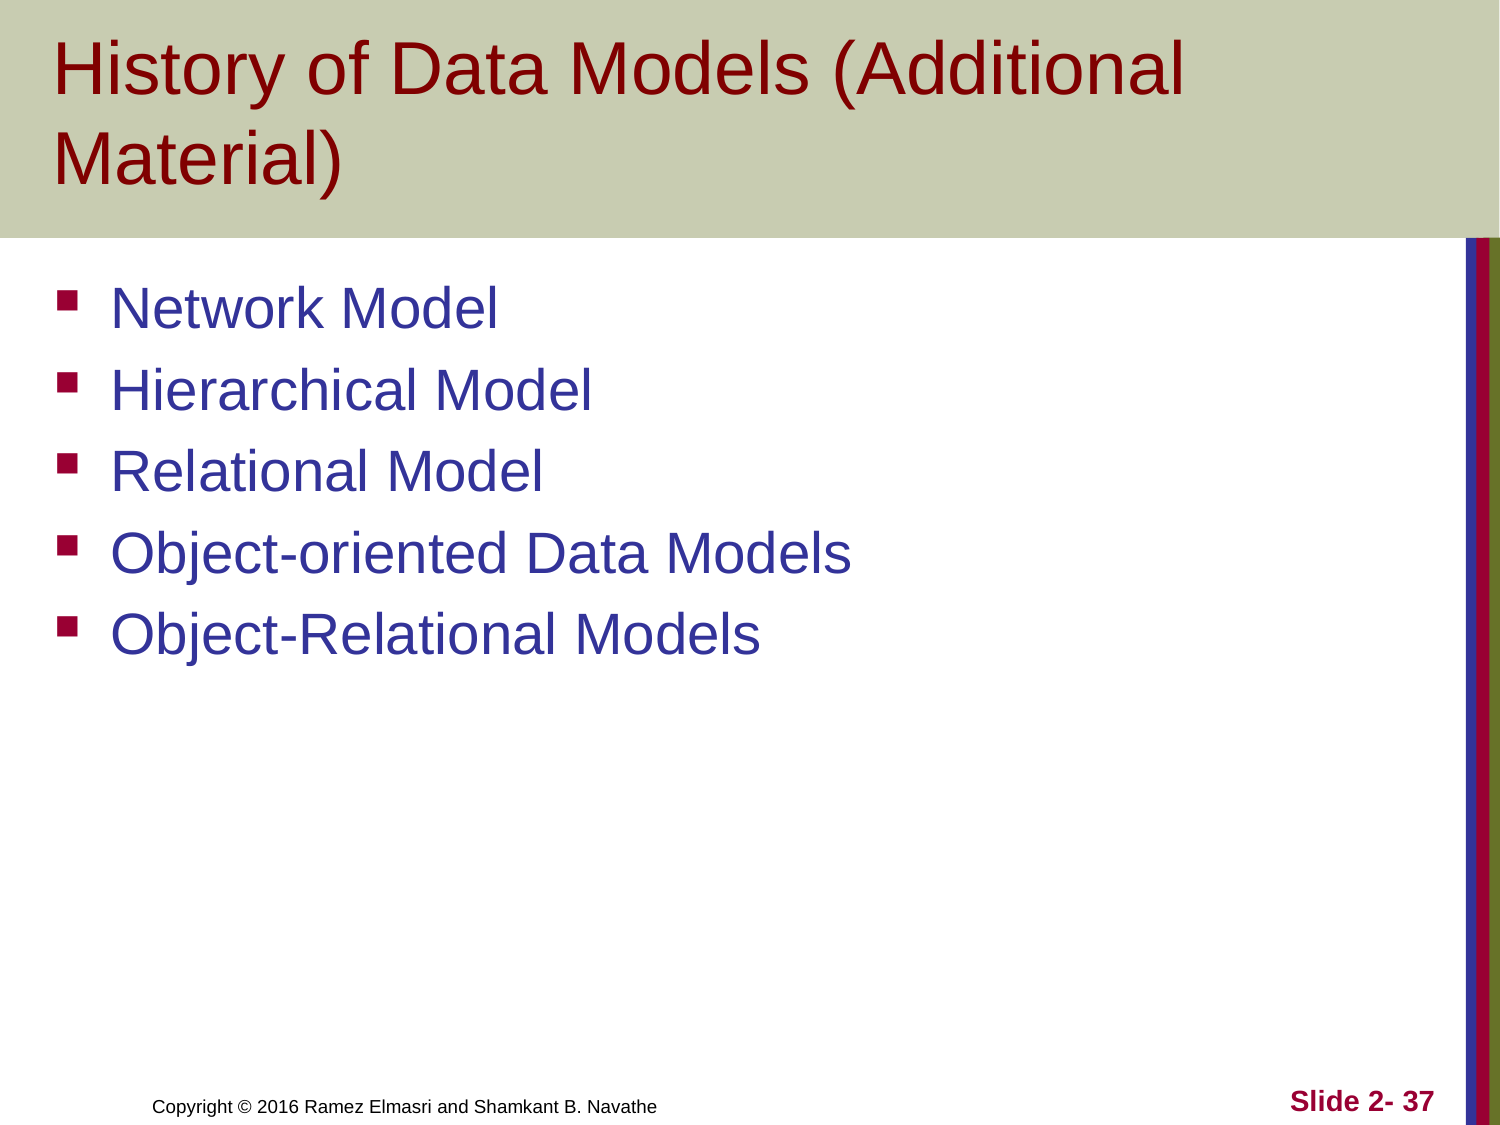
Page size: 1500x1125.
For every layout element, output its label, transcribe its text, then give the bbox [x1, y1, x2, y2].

title History of Data Models (Additional Material) [37, 43, 1317, 207]
list Network Model Hierarchical Model Relational Model Object-oriented Data Models Object-Relational Models [39, 262, 1400, 1013]
slide_number Slide 2- 37 [1137, 1049, 1451, 1125]
